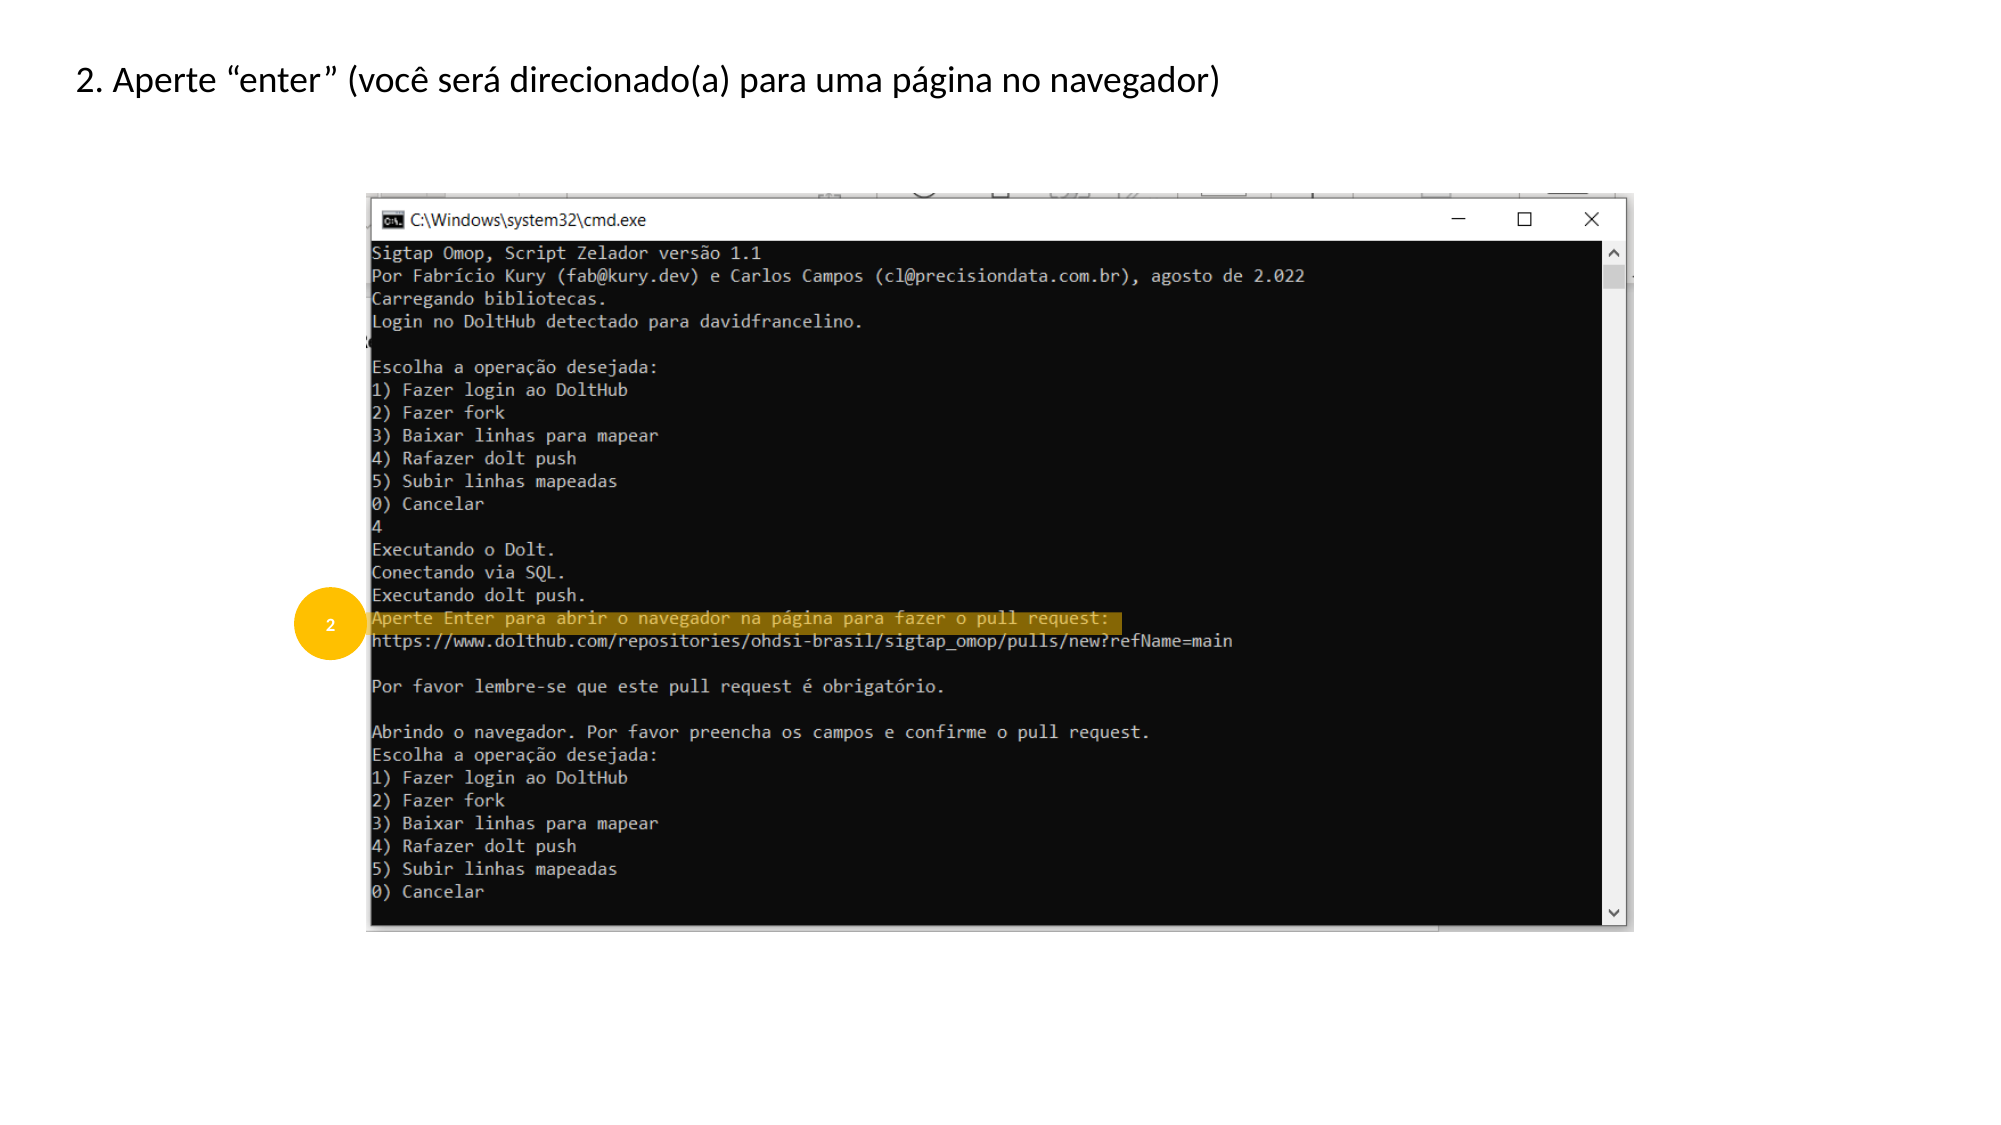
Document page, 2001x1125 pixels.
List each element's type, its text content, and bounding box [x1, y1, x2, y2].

picture [365, 193, 1634, 932]
text_box 2 [294, 587, 365, 661]
text_box 2. Aperte “enter” (você será direcionado(a) para uma página no navegador) [60, 47, 1873, 153]
